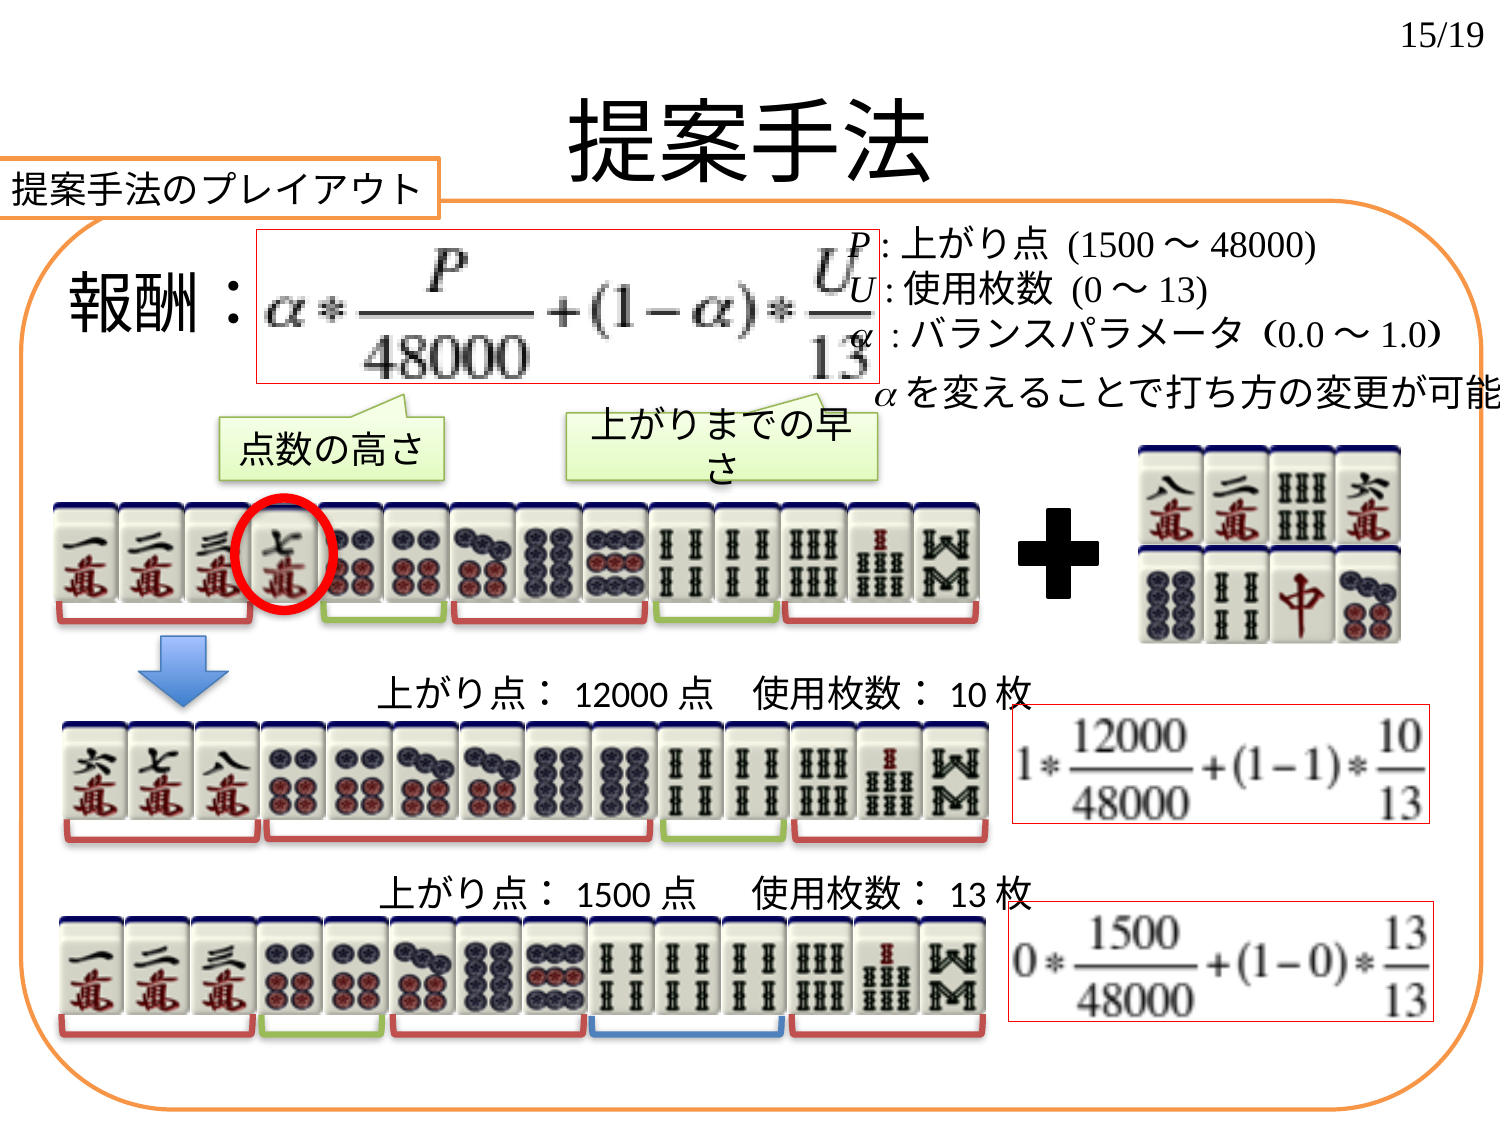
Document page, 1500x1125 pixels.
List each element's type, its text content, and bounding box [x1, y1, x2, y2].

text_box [61, 1013, 984, 1035]
text_box [653, 612, 780, 624]
text_box [55, 233, 250, 253]
text_box P :上がり点 (1500〜48000) U :使用枚数 (0〜13) α :バランスパラメータ (0.0〜1.0) [833, 212, 1457, 361]
text_box [263, 828, 654, 843]
text_box [265, 612, 304, 616]
title 提案手法 [75, 45, 1425, 233]
text_box [1018, 508, 1099, 599]
slide_number 15/19 [1149, 2, 1500, 62]
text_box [1138, 446, 1401, 645]
text_box αを変えることで打ち方の変更が可能 [857, 361, 1500, 421]
text_box [137, 635, 229, 708]
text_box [62, 721, 989, 820]
text_box [63, 827, 260, 843]
text_box 上がりまでの早さ [565, 392, 879, 481]
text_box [255, 229, 881, 384]
text_box [791, 826, 989, 843]
text_box [660, 828, 787, 843]
text_box [451, 612, 648, 625]
text_box [56, 612, 254, 625]
text_box [256, 492, 312, 501]
text_box 報酬： [52, 253, 250, 349]
text_box [784, 612, 979, 624]
text_box 提案手法のプレイアウト [0, 156, 441, 220]
text_box [320, 612, 447, 624]
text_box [52, 502, 980, 602]
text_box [1012, 703, 1430, 824]
text_box [18, 257, 1484, 1112]
text_box 上がり点：1500点 使用枚数：13枚 [363, 862, 1048, 923]
text_box 点数の高さ [218, 393, 445, 482]
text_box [1008, 900, 1434, 1022]
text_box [58, 916, 986, 1015]
text_box 上がり点：12000点 使用枚数：10枚 [362, 662, 1048, 723]
